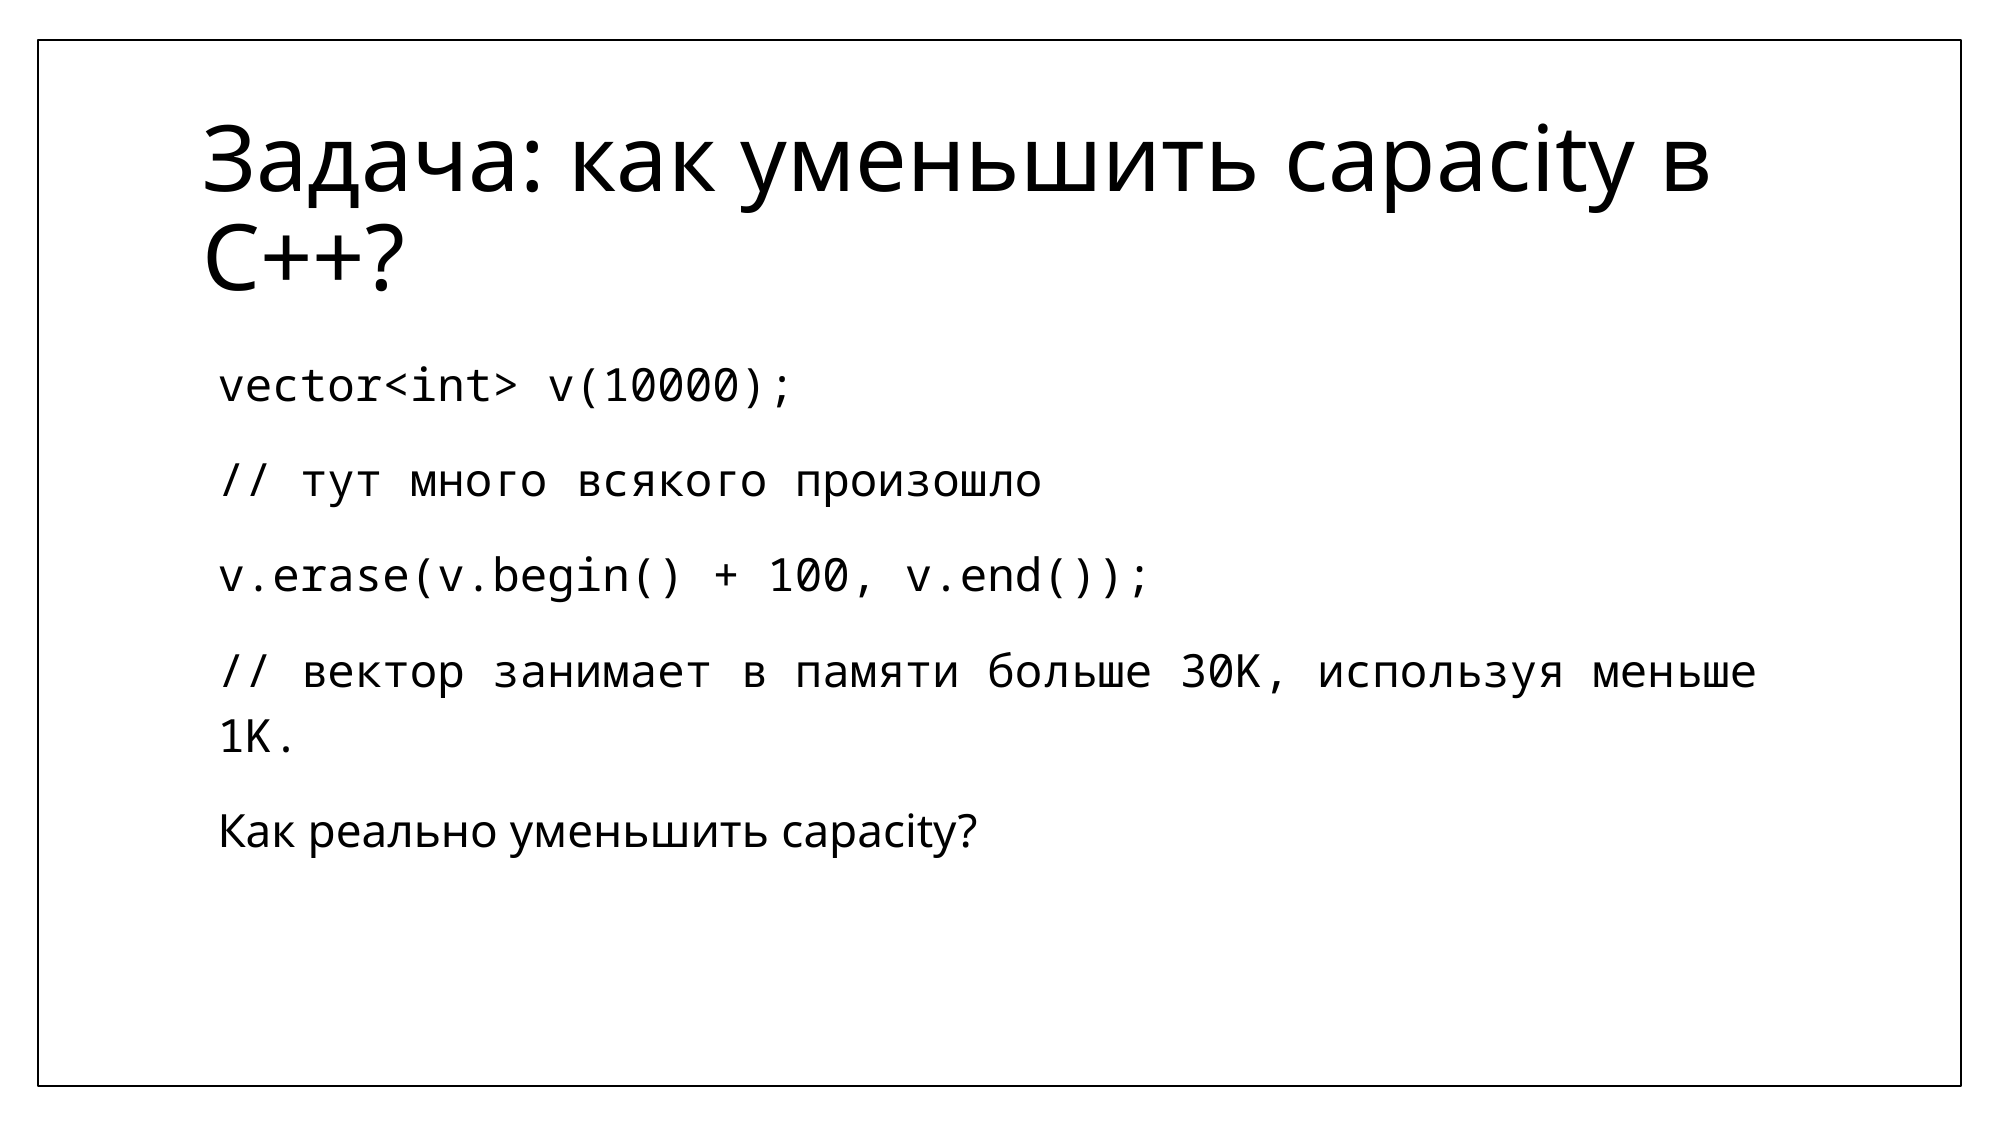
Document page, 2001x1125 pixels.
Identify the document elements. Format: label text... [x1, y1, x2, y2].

list vector<int> v(10000); // тут много всякого произошло v.erase(v.begin() + 100, v.end()); // вектор занимает в памяти больше 30K, используя меньше 1K. Как реально уменьшить capacity? [187, 337, 1808, 1000]
